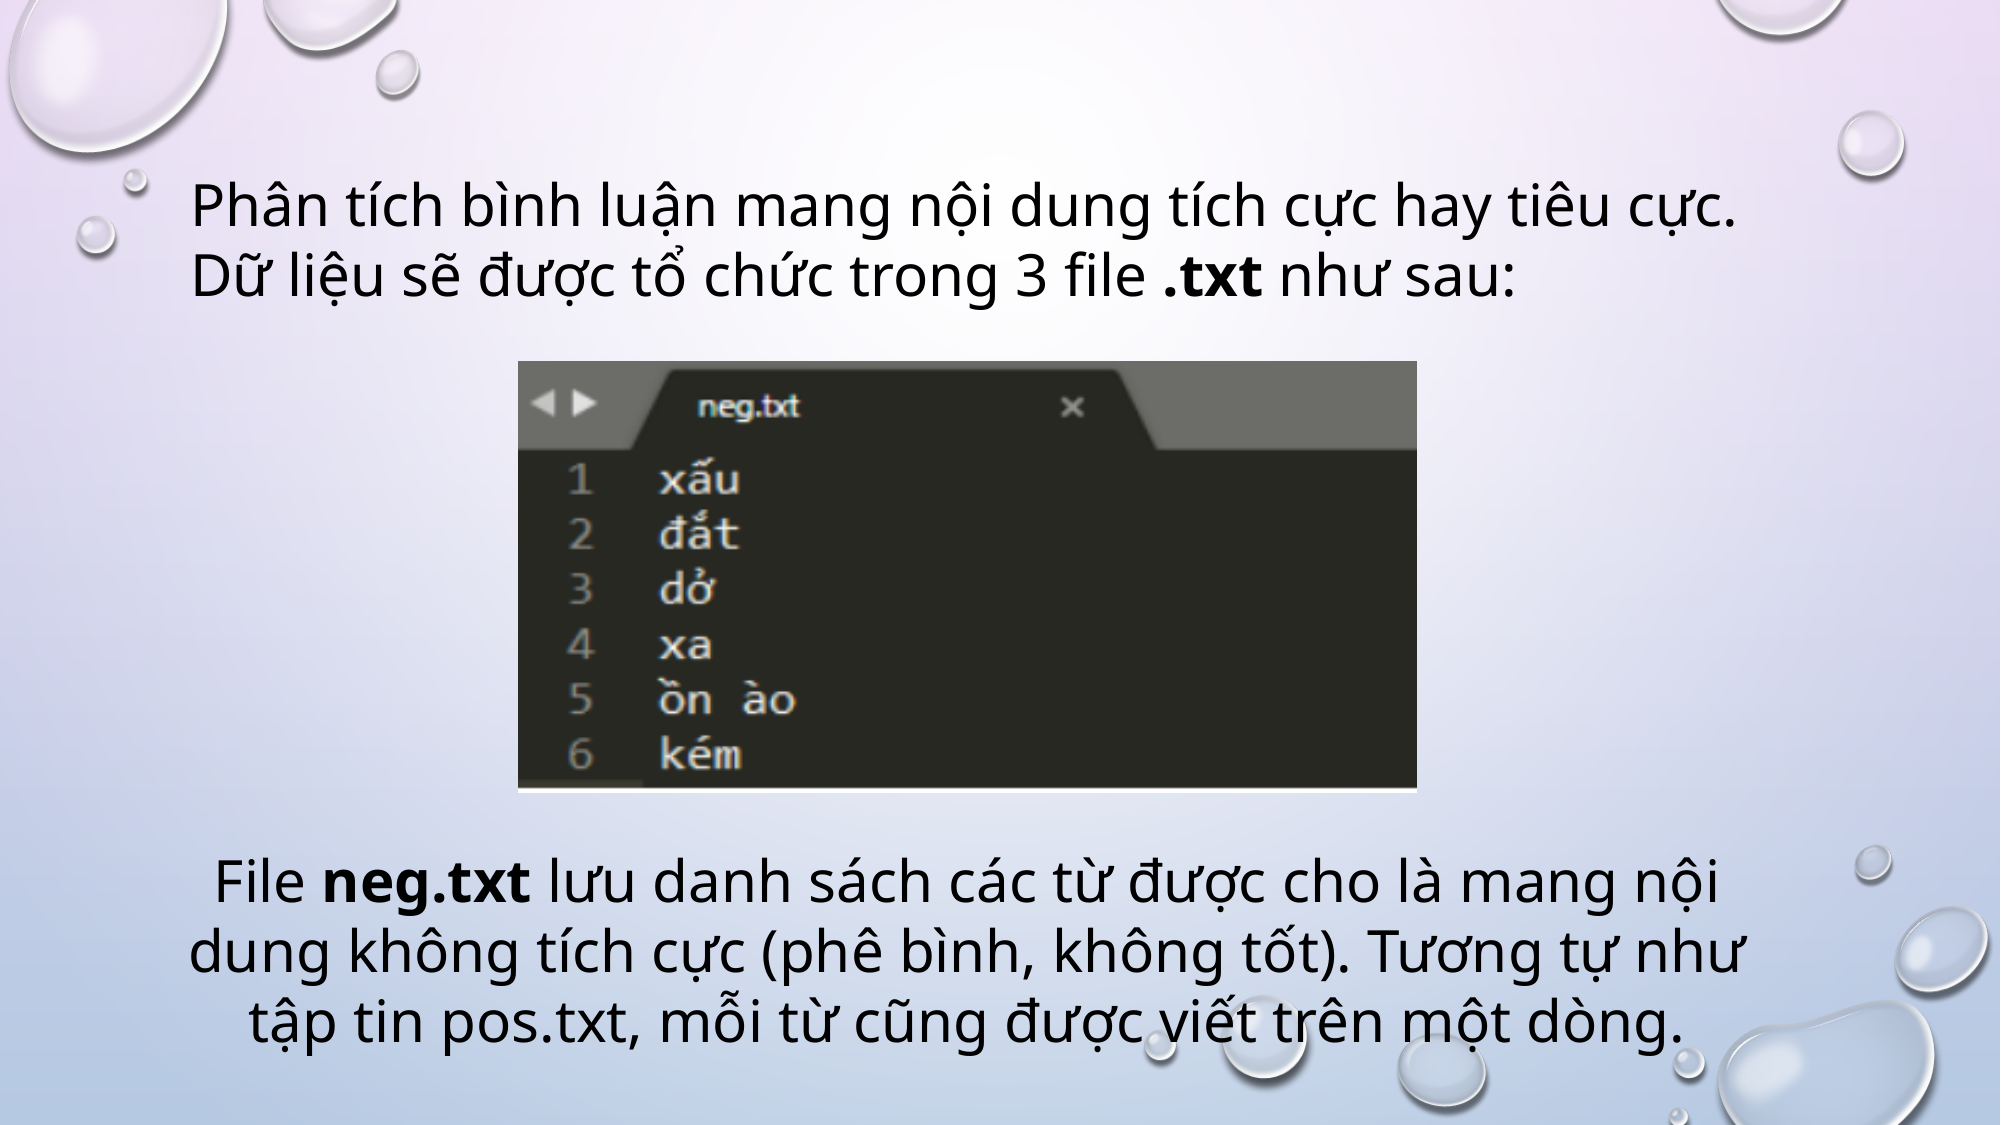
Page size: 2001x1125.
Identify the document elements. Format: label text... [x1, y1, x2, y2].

picture [0, 0, 2000, 1125]
text_box Phân tích bình luận mang nội dung tích cực hay tiêu cực. Dữ liệu sẽ được tổ chức trong 3 file .txt như sau: [175, 160, 1908, 316]
text_box File neg.txt lưu danh sách các từ được cho là mang nội dung không tích cực (phê bình, không tốt). Tương tự như tập tin pos.txt, mỗi từ cũng được viết trên một dòng. [167, 837, 1768, 1062]
